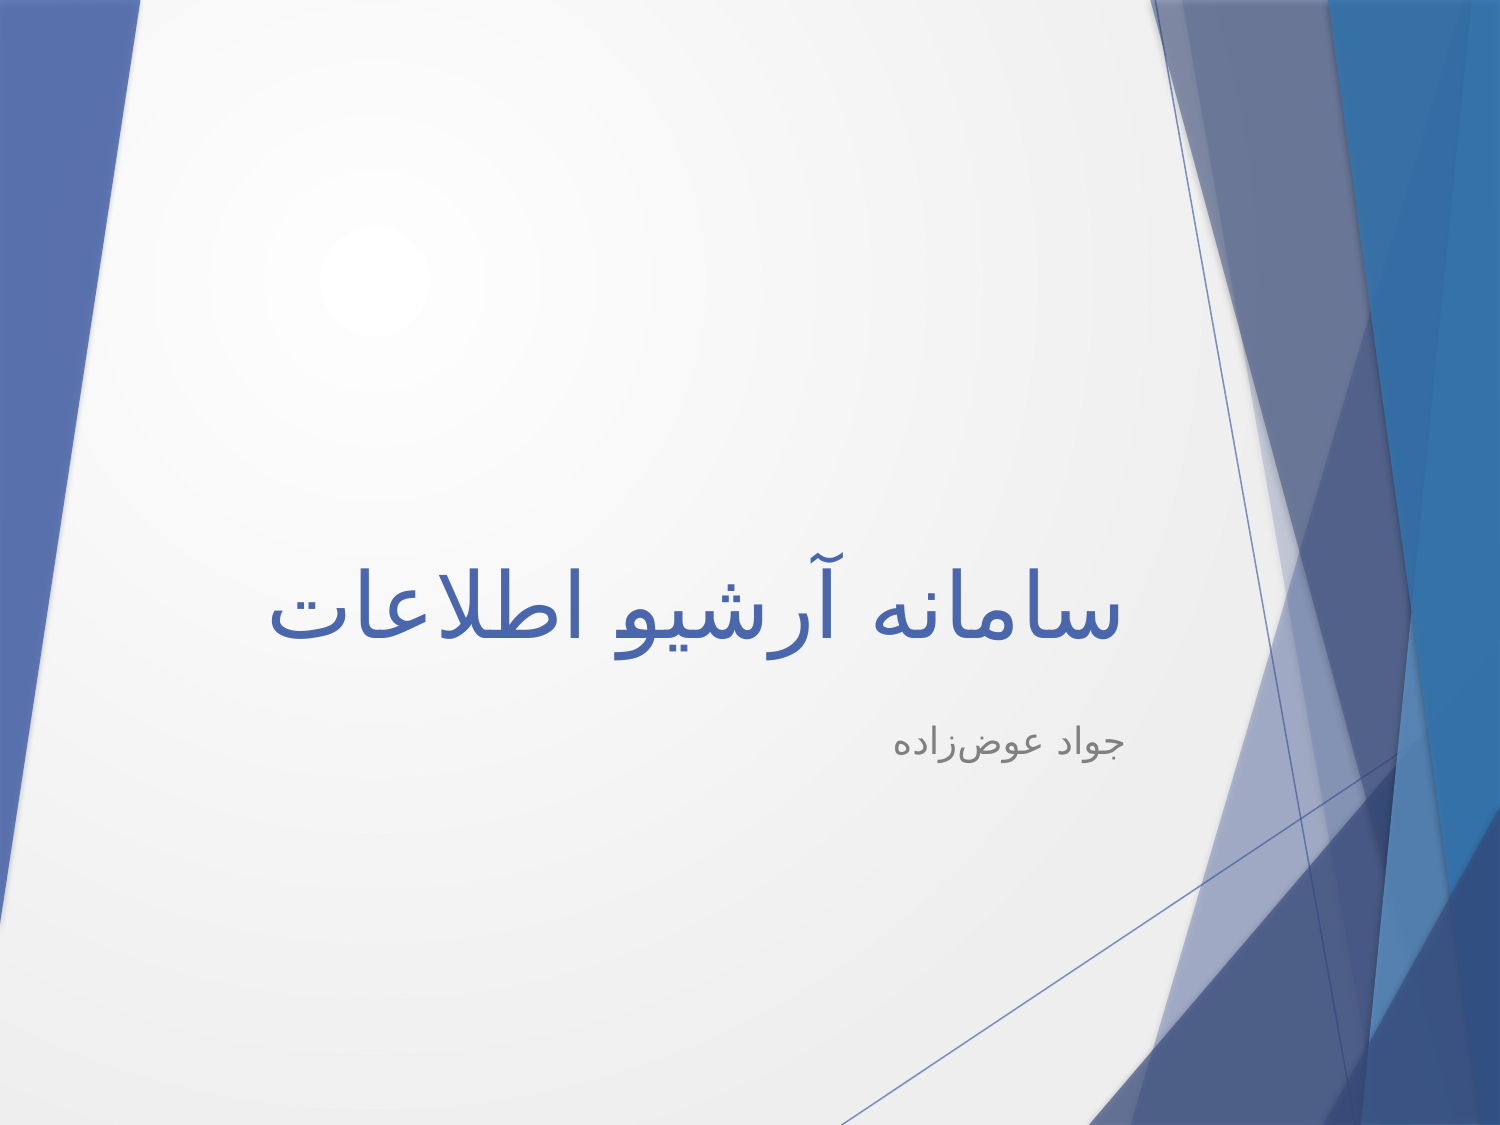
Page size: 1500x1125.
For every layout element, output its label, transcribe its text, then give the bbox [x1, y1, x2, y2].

title سامانه آرشیو اطلاعات [185, 394, 1142, 664]
subtitle جواد عوض‌زاده [185, 664, 1142, 845]
